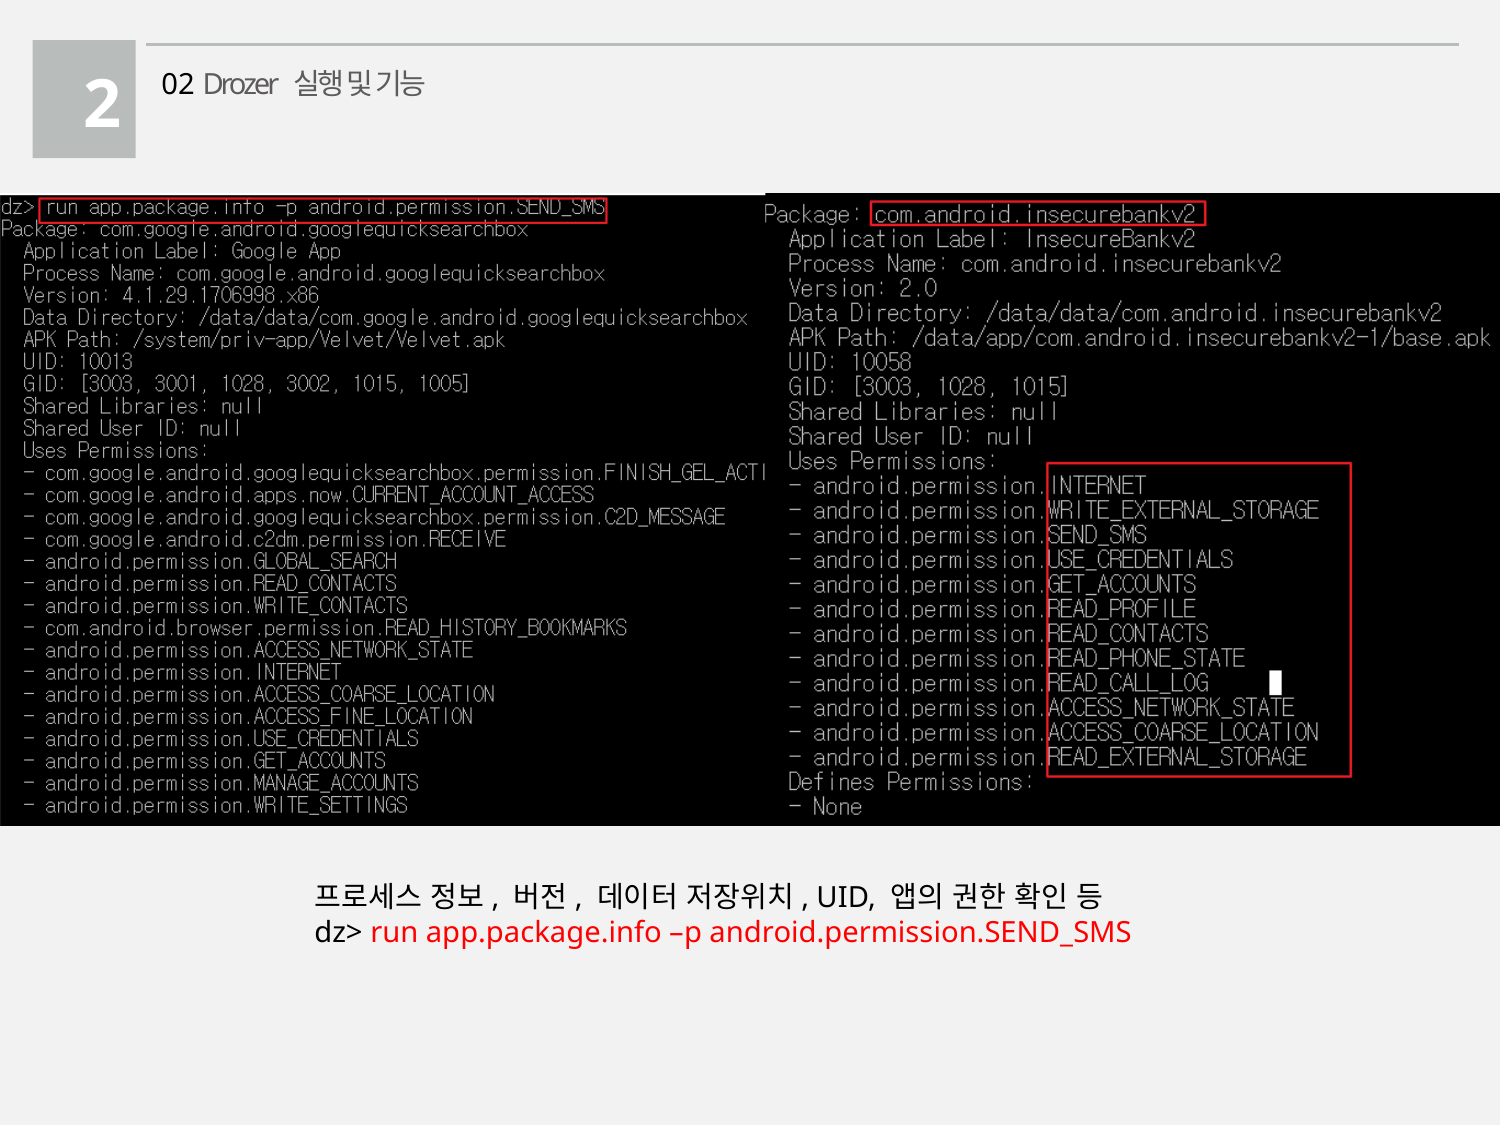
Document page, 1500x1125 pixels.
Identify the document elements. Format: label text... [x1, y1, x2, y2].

text_box 프로세스 정보, 버전, 데이터 저장위치, UID, 앱의 권한 확인 등 dz> run app.package.info –p android.permission.SEND_SMS [299, 870, 1148, 956]
text_box [31, 38, 138, 160]
text_box 2 [68, 52, 101, 148]
picture [0, 0, 1500, 1125]
text_box 02 Drozer 실행 및 기능 [146, 57, 442, 108]
